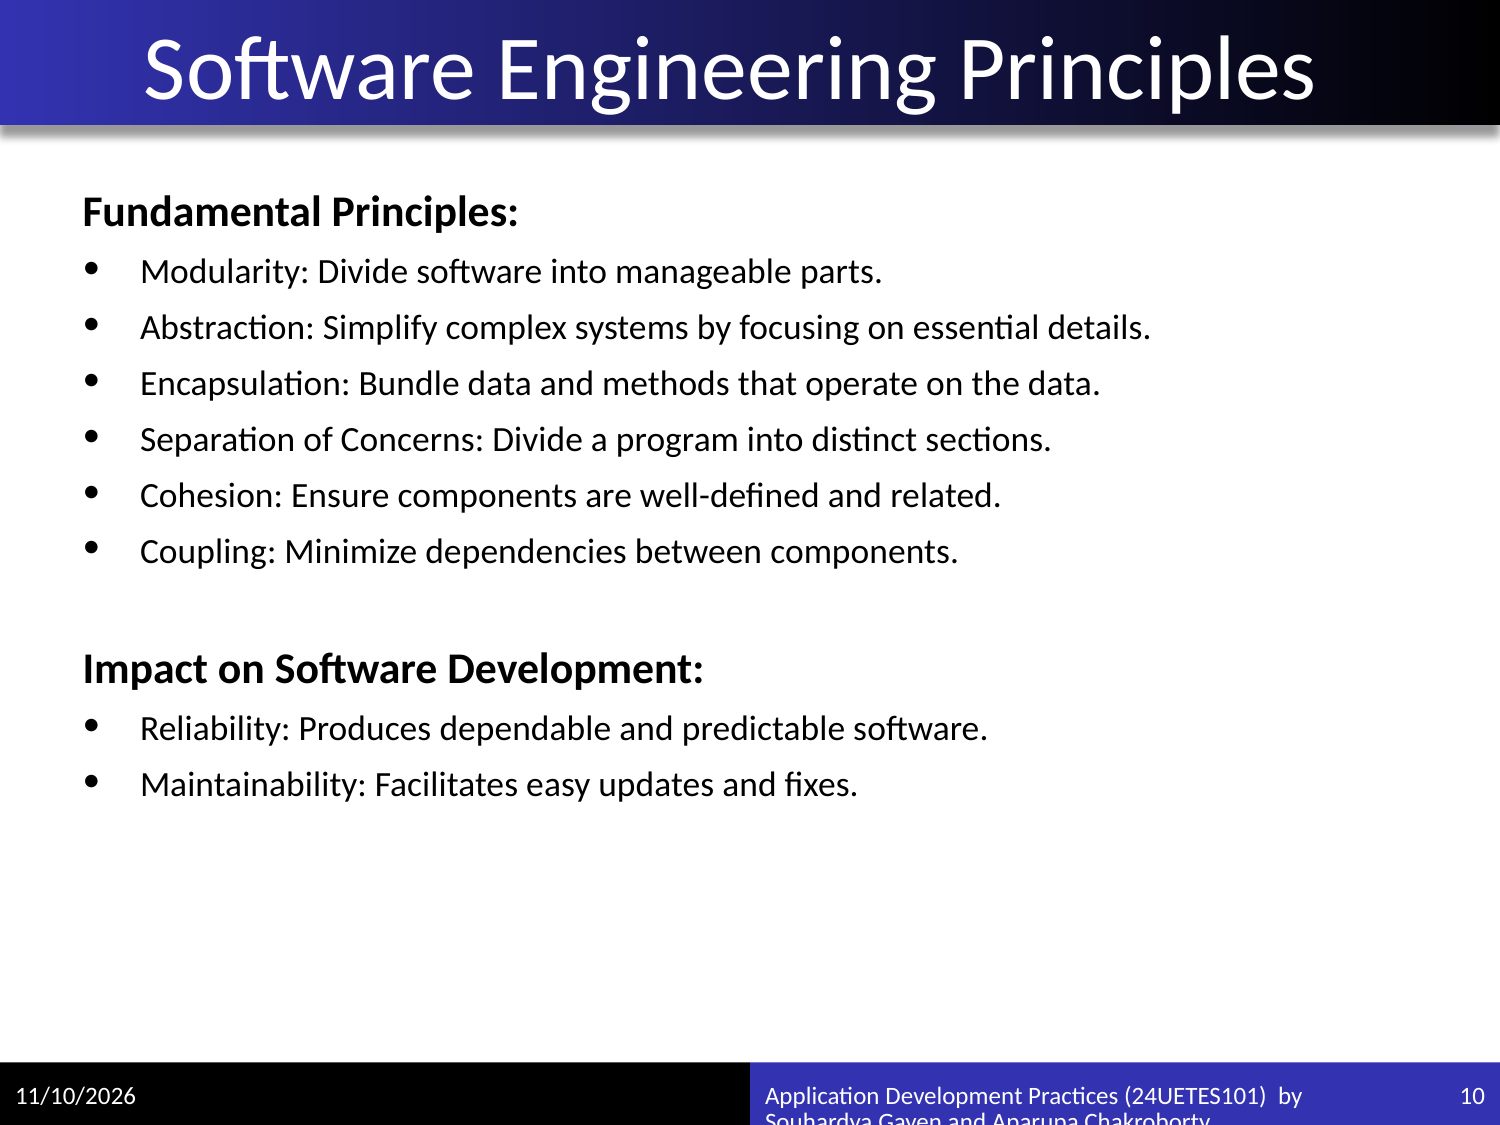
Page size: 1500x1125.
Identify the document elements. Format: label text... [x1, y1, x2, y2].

slide_number 10 [1325, 1065, 1500, 1125]
list Fundamental Principles: Modularity: Divide software into manageable parts. Abstraction: Simplify complex systems by focusing on essential details. Encapsulation: Bundle data and methods that operate on the data. Separation of Concerns: Divide a program into distinct sections. Cohesion: Ensure components are well-defined and related. Coupling: Minimize dependencies between components. Impact on Software Development: Reliability: Produces dependable and predictable software. Maintainability: Facilitates easy updates and fixes. [50, 174, 1425, 1005]
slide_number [0, 1065, 176, 1125]
footer Application Development Practices (24UETES101) by Souhardya Gayen and Aparupa Chakroborty [750, 1065, 1325, 1125]
title Software Engineering Principles [0, 0, 1463, 125]
